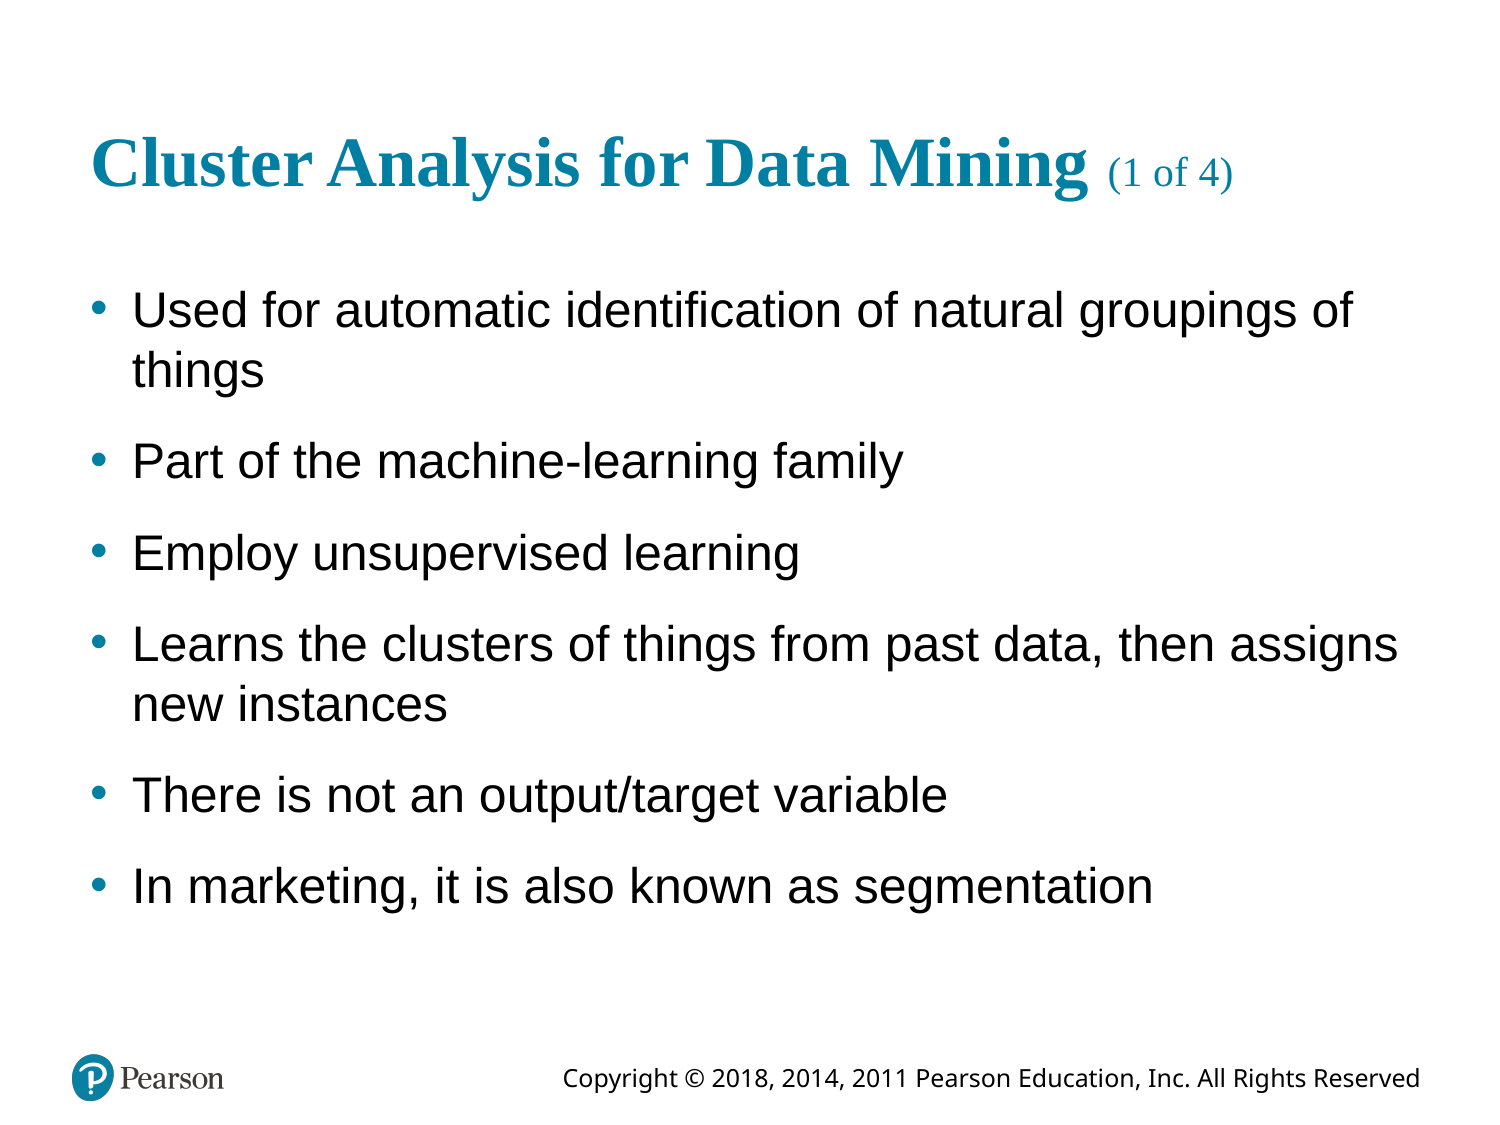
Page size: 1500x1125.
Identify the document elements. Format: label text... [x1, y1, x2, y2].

list Used for automatic identification of natural groupings of things Part of the machine-learning family Employ unsupervised learning Learns the clusters of things from past data, then assigns new instances There is not an output/target variable In marketing, it is also known as segmentation [75, 262, 1425, 1005]
picture [98, 1054, 224, 1101]
picture [72, 1054, 88, 1070]
picture [72, 1087, 83, 1101]
title Cluster Analysis for Data Mining (1 of 4) [75, 35, 1425, 216]
picture [80, 1063, 106, 1088]
